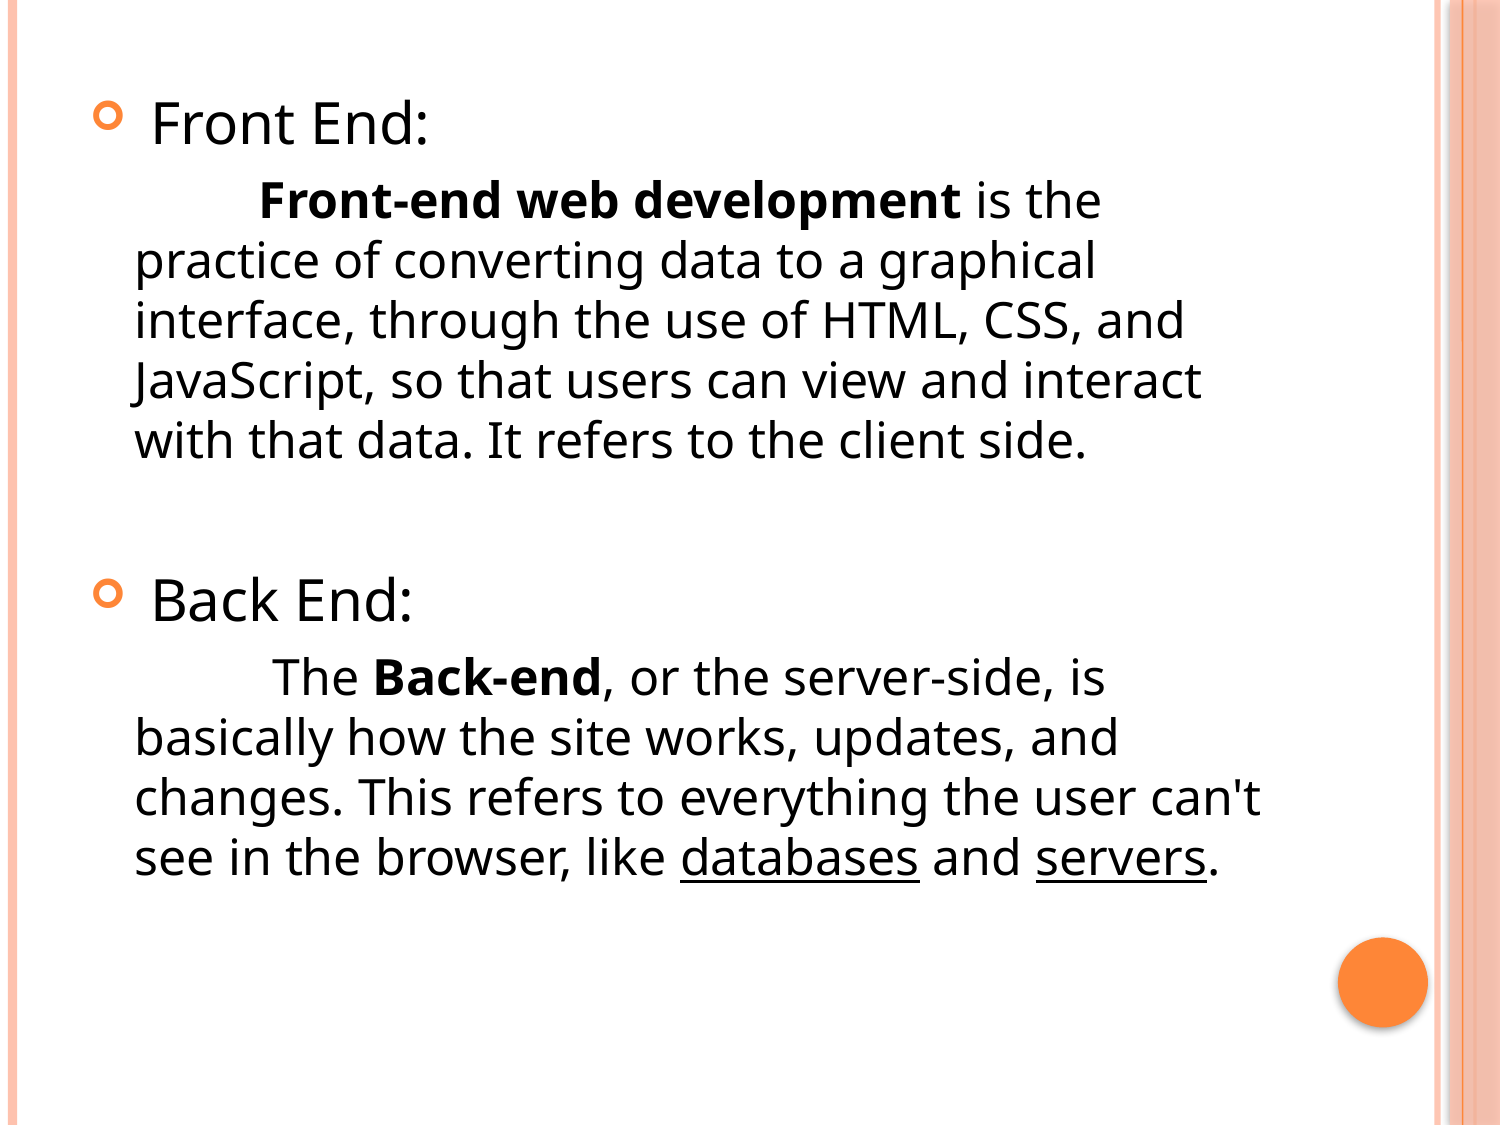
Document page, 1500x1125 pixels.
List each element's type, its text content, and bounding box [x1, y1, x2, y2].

list Front End: Front-end web development is the practice of converting data to a graphical interface, through the use of HTML, CSS, and JavaScript, so that users can view and interact with that data. It refers to the client side. Back End: The Back-end, or the server-side, is basically how the site works, updates, and changes. This refers to everything the user can't see in the browser, like databases and servers. [75, 78, 1300, 1062]
